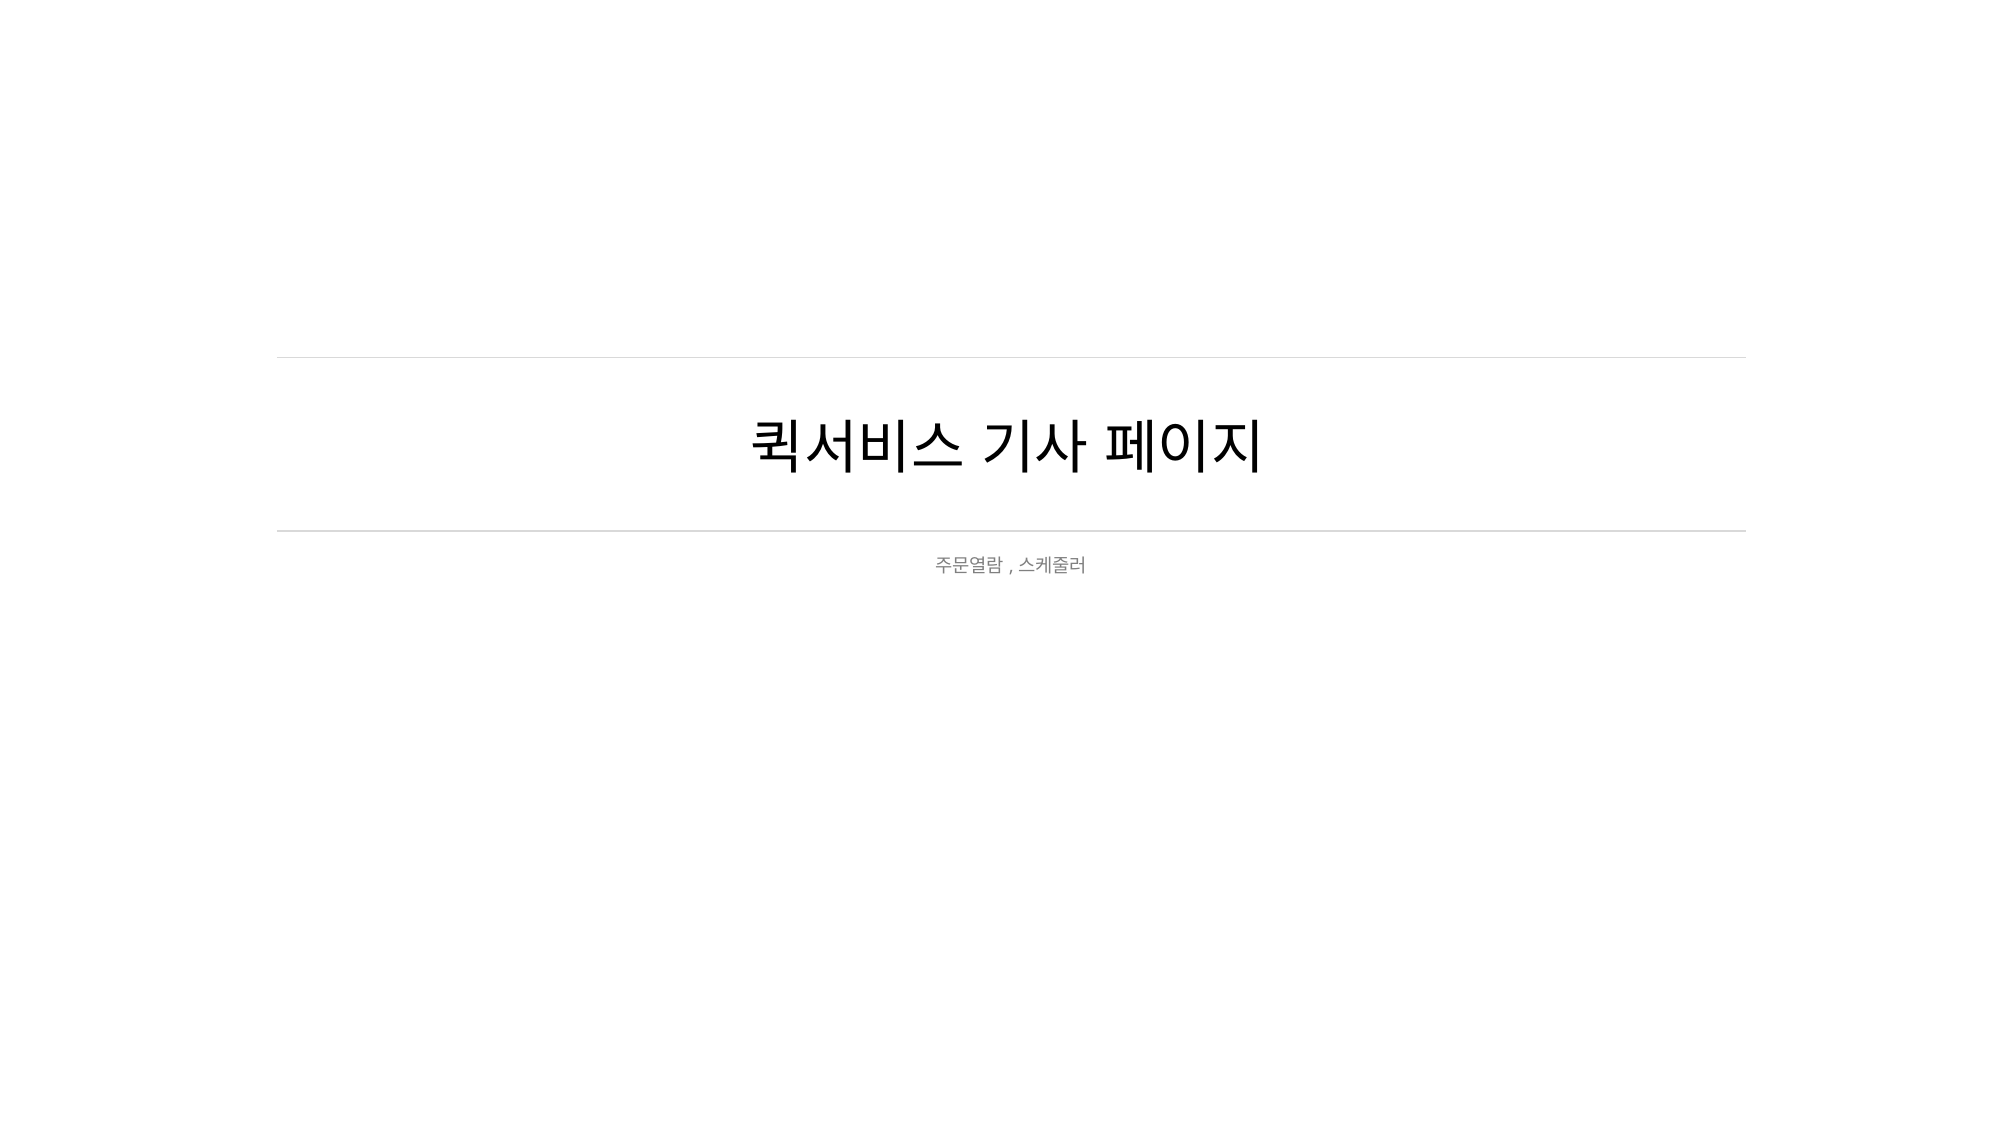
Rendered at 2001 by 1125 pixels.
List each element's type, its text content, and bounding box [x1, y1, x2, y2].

list 주문열람,스케줄러 [276, 546, 1746, 657]
title 퀵서비스 기사 페이지 [70, 375, 1945, 515]
